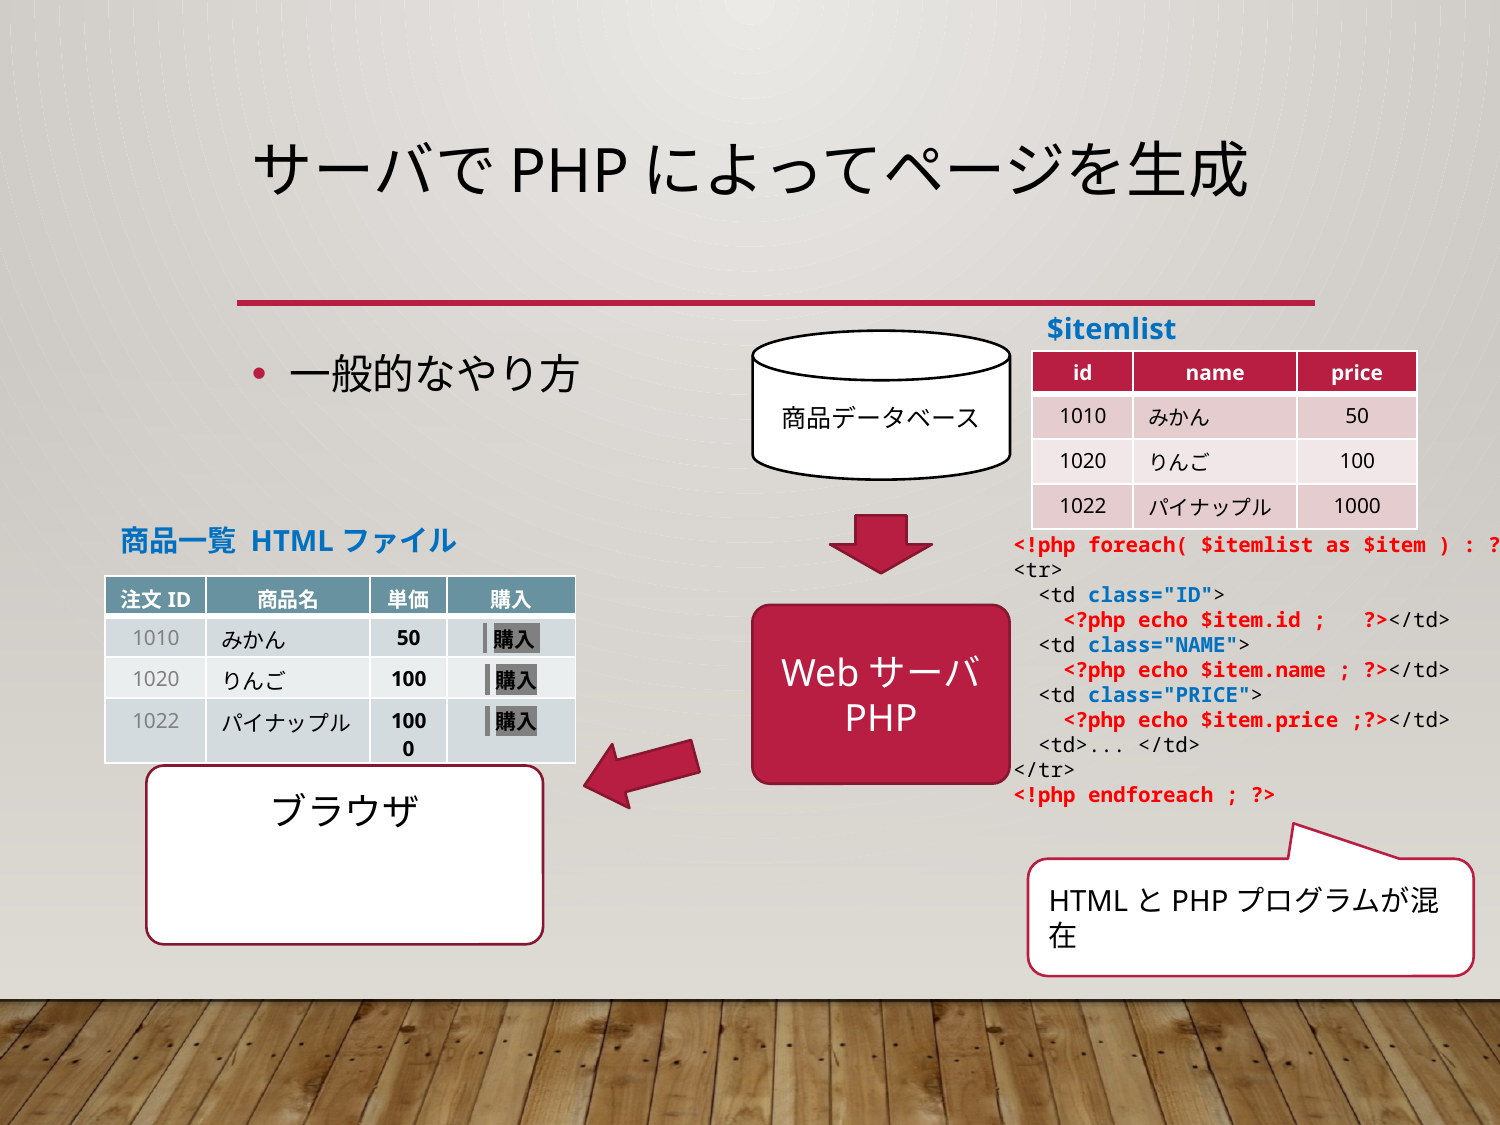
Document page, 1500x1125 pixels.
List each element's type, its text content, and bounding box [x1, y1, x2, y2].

table_header name [1134, 353, 1296, 391]
table_cell 1000 [371, 699, 446, 762]
table_cell 1010 [1033, 397, 1132, 438]
table_cell りんご [207, 658, 369, 697]
text_box <!php foreach( $itemlist as $item ) : ?> <tr> <td class="ID"> <?php echo $item.id ; ?></td> <td class="NAME"> <?php echo $item.name ; ?></td> <td class="PRICE"> <?php echo $item.price ;?></td> <td>... </td> </tr> <!php endforeach ; ?> [998, 524, 1500, 814]
table_header 注文ID [106, 577, 205, 613]
table_cell 1000 [1298, 485, 1416, 524]
picture [0, 999, 1500, 1125]
table_header 購入 [448, 577, 575, 613]
table_header price [1298, 353, 1416, 391]
text_box $itemlist [1032, 302, 1453, 353]
table_header 商品名 [207, 577, 369, 613]
list 一般的なやり方 [236, 330, 1315, 897]
text_box 商品一覧 HTMLファイル [105, 515, 525, 565]
table_cell 購入 [448, 619, 575, 656]
table_cell パイナップル [1134, 485, 1296, 524]
table_cell 50 [371, 619, 446, 656]
title サーバでPHPによってページを生成 [236, 131, 1315, 305]
table_cell 1020 [106, 658, 205, 697]
table_header 単価 [371, 577, 446, 613]
table_cell りんご [1134, 440, 1296, 483]
text_box ブラウザ [145, 764, 545, 946]
table_cell パイナップル [207, 699, 369, 762]
table_cell 1022 [1033, 485, 1132, 524]
text_box 商品データベース [751, 329, 1012, 481]
text_box HTMLとPHPプログラムが混在 [1026, 822, 1476, 978]
table_cell 100 [371, 658, 446, 697]
table_header id [1033, 353, 1132, 391]
table_cell 1022 [106, 699, 205, 762]
table_cell 1020 [1033, 440, 1132, 483]
table_cell 1010 [106, 619, 205, 656]
table_cell 購入 [448, 658, 575, 697]
text_box [828, 514, 934, 575]
table_cell 50 [1298, 397, 1416, 438]
table_cell 100 [1298, 440, 1416, 483]
table_cell みかん [1134, 397, 1296, 438]
text_box Webサーバ PHP [751, 603, 998, 786]
text_box [582, 738, 701, 810]
table_cell みかん [207, 619, 369, 656]
table_cell 購入 [448, 699, 575, 762]
